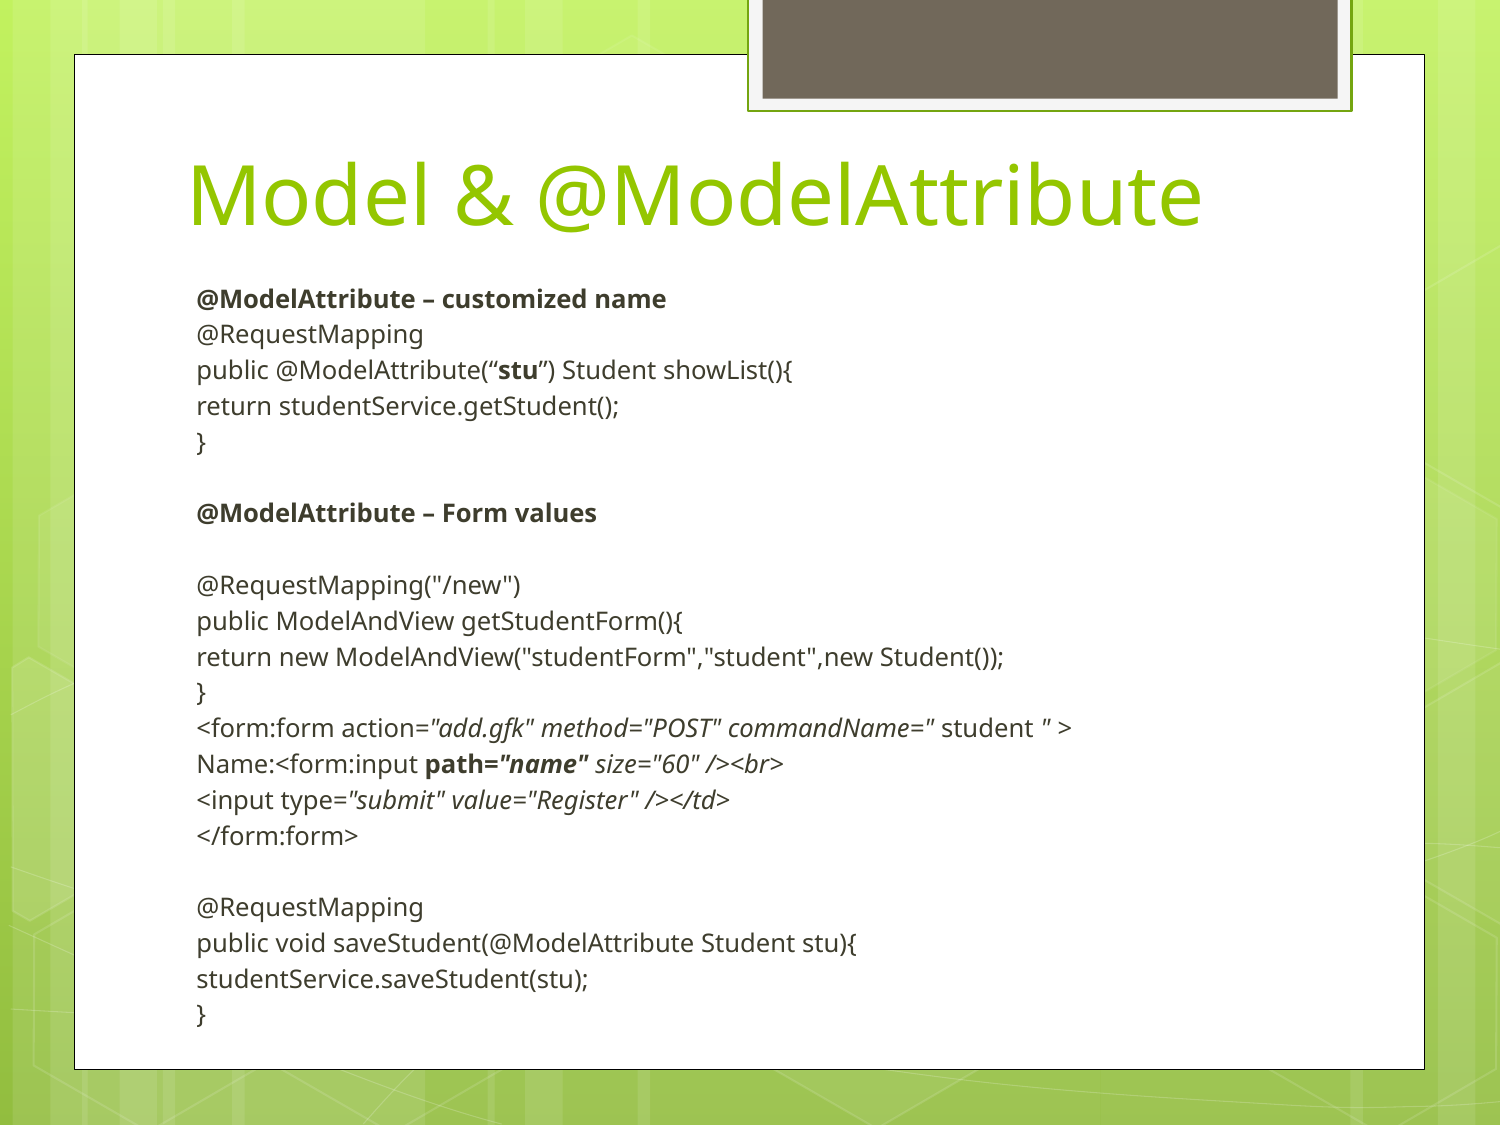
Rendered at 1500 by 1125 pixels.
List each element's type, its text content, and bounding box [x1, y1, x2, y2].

list @ModelAttribute – customized name @RequestMapping public @ModelAttribute(“stu”) Student showList(){ return studentService.getStudent(); } @ModelAttribute – Form values @RequestMapping("/new") public ModelAndView getStudentForm(){ return new ModelAndView("studentForm","student",new Student()); } <form:form action="add.gfk" method="POST" commandName=" student " > Name:<form:input path="name" size="60" /><br> <input type="submit" value="Register" /></td> </form:form> @RequestMapping public void saveStudent(@ModelAttribute Student stu){ studentService.saveStudent(stu); } [171, 275, 1283, 1038]
title Model & @ModelAttribute [171, 62, 1324, 250]
